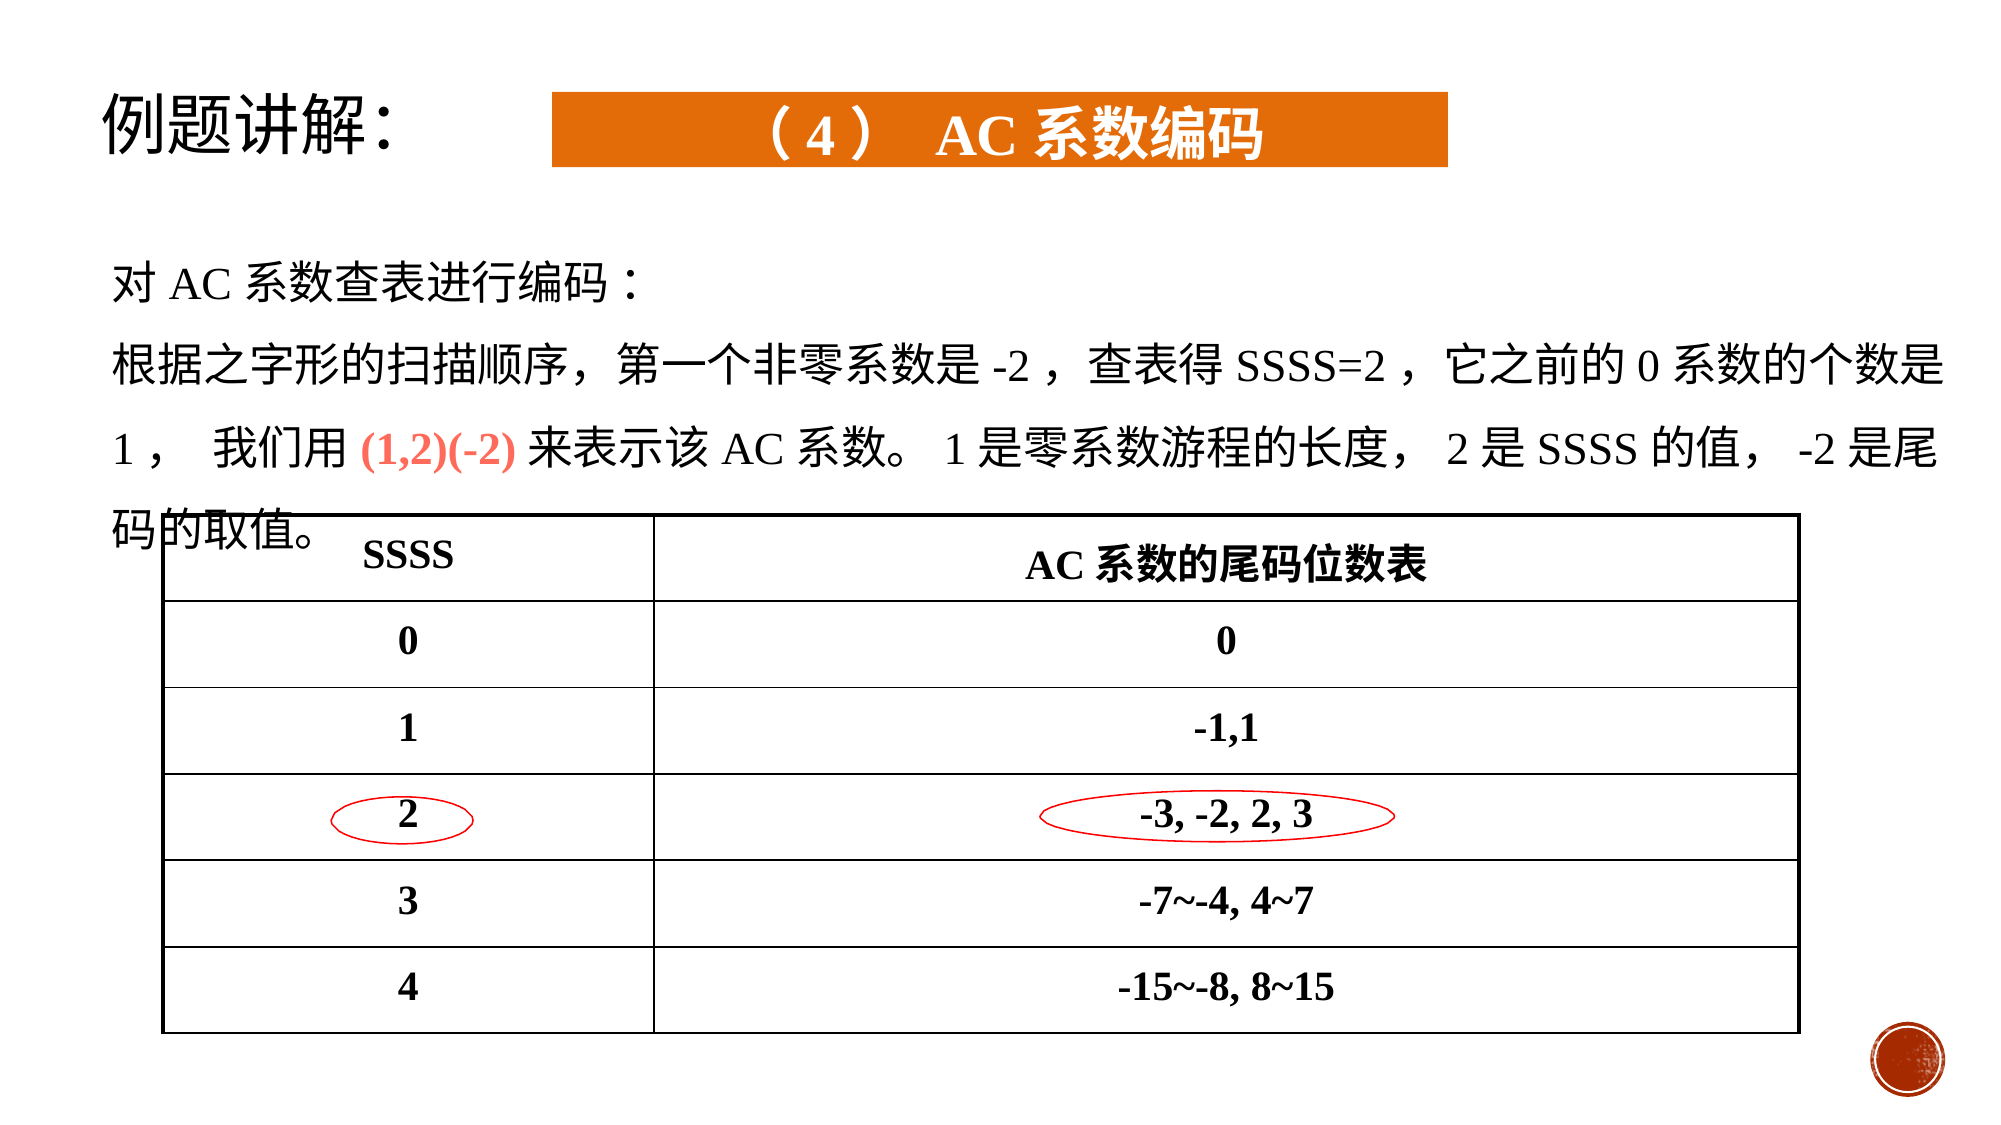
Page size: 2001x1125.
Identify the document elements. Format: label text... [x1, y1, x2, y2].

table_cell 1 [165, 688, 653, 773]
table_header SSSS [165, 517, 653, 600]
table_cell -3, -2, 2, 3 [655, 775, 1797, 859]
table_cell 0 [165, 602, 653, 687]
table_cell 3 [165, 861, 653, 946]
table_cell 4 [165, 948, 653, 1032]
table_header AC系数的尾码位数表 [655, 517, 1797, 600]
table_cell -1,1 [655, 688, 1797, 773]
text_box （4） AC系数编码 [552, 91, 1448, 168]
text_box [1039, 790, 1395, 842]
table_cell 0 [655, 602, 1797, 687]
text_box 对AC系数查表进行编码 ： 根据之字形的扫描顺序，第一个非零系数是-2，查表得SSSS=2，它之前的0系数的个数是1， 我们用(1,2)(-2)来表示该AC系数。1是零系数游程的长度，2是SSSS的值，-2是尾码的取值。 [109, 224, 1953, 556]
text_box 例题讲解： [85, 75, 704, 171]
table_cell -15~-8, 8~15 [655, 948, 1797, 1032]
table_cell 2 [165, 775, 653, 859]
text_box [331, 796, 474, 844]
table_cell -7~-4, 4~7 [655, 861, 1797, 946]
